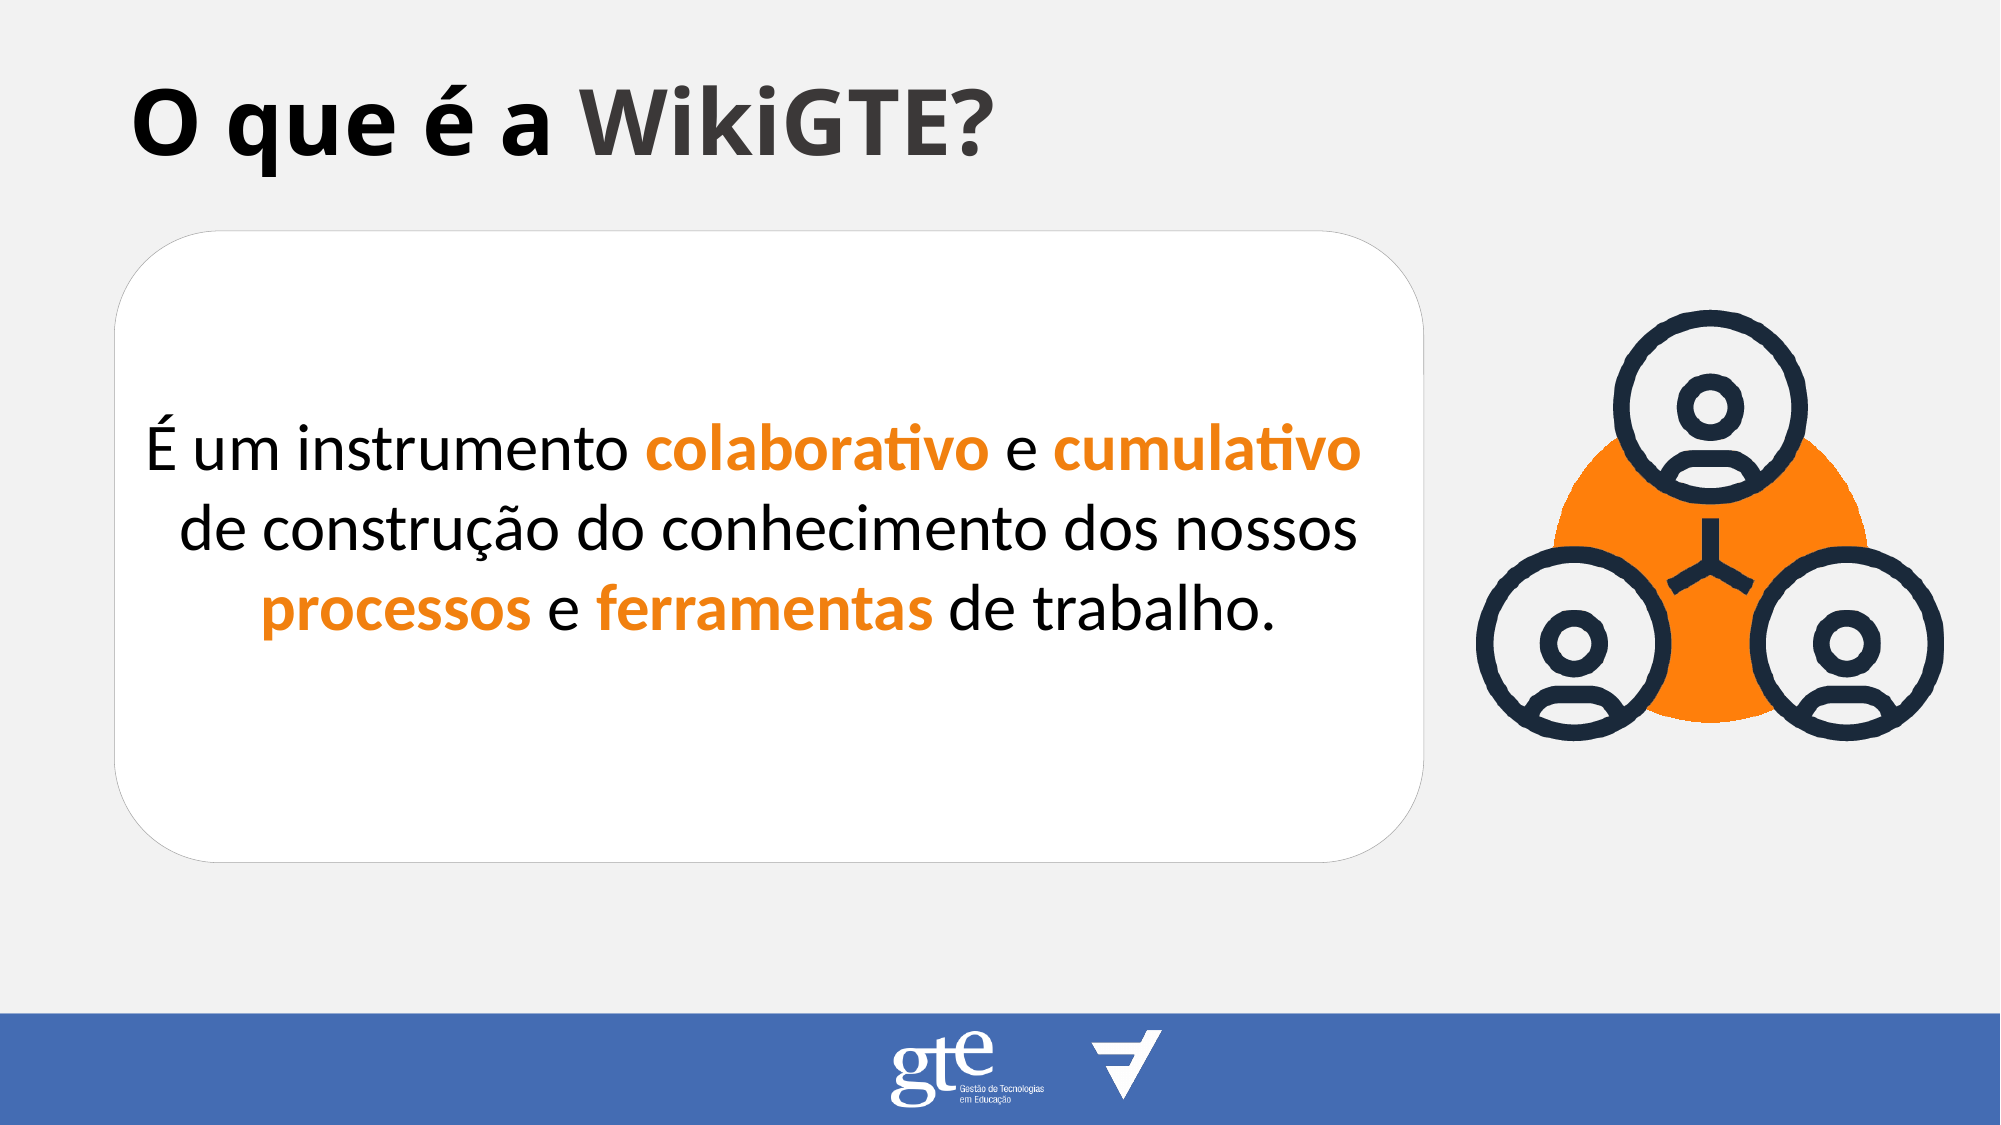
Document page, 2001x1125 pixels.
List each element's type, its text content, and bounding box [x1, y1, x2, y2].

text_box [113, 652, 1425, 864]
text_box [113, 229, 1425, 396]
picture [1091, 1030, 1162, 1100]
title O que é a WikiGTE? [114, 31, 1403, 220]
text_box É um instrumento colaborativo e cumulativo de construção do conhecimento dos nossos processos e ferramentas de trabalho. [80, 396, 1458, 652]
picture [890, 1031, 1044, 1108]
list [1476, 291, 1944, 759]
